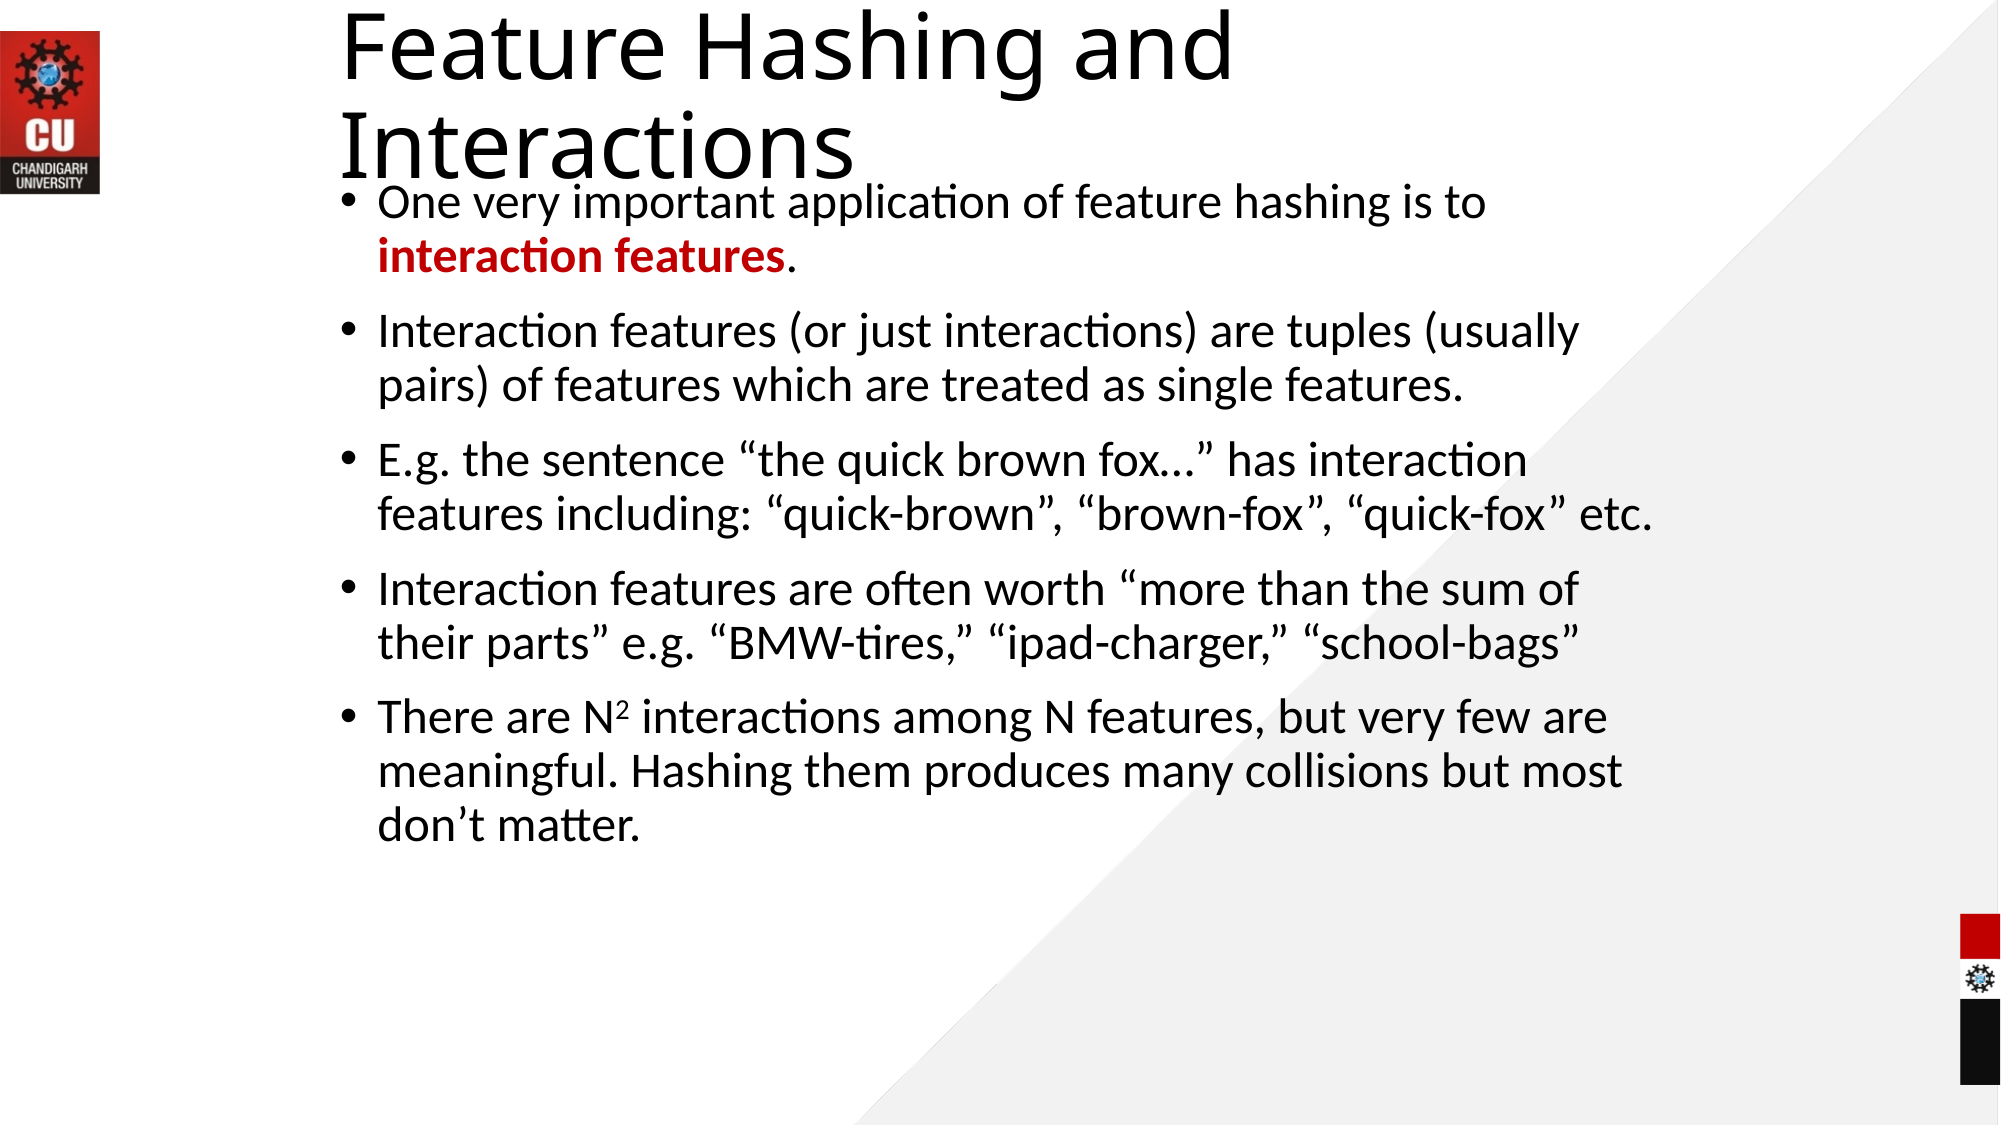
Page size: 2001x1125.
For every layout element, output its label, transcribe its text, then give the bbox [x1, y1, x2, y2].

picture [0, 0, 2001, 1125]
list One very important application of feature hashing is to interaction features. Interaction features (or just interactions) are tuples (usually pairs) of features which are treated as single features. E.g. the sentence “the quick brown fox…” has interaction features including: “quick-brown”, “brown-fox”, “quick-fox” etc. Interaction features are often worth “more than the sum of their parts” e.g. “BMW-tires,” “ipad-charger,” “school-bags” There are N2 interactions among N features, but very few are meaningful. Hashing them produces many collisions but most don’t matter. [324, 168, 1675, 1054]
title Feature Hashing and Interactions [324, 18, 1675, 168]
